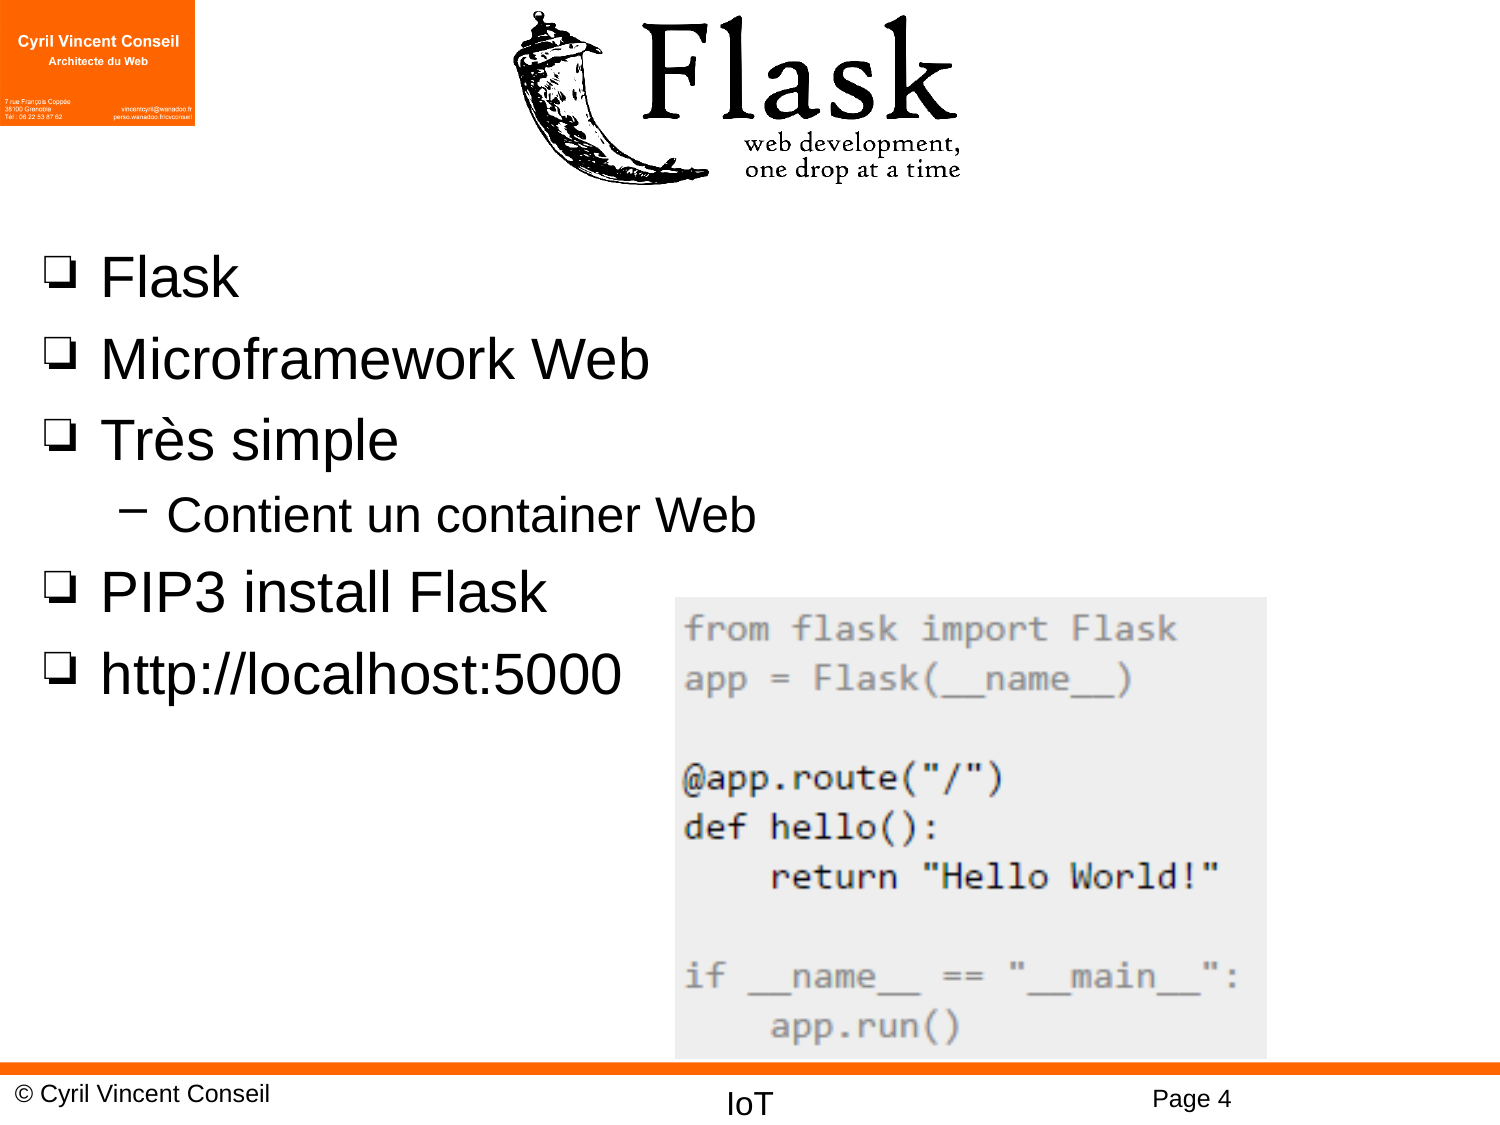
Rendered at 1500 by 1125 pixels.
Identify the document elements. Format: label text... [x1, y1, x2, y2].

picture [675, 597, 1267, 1059]
picture [501, 4, 971, 189]
picture [0, 0, 195, 126]
list Flask Microframework Web Très simple Contient un container Web PIP3 install Flask http://localhost:5000 [29, 231, 1468, 1059]
